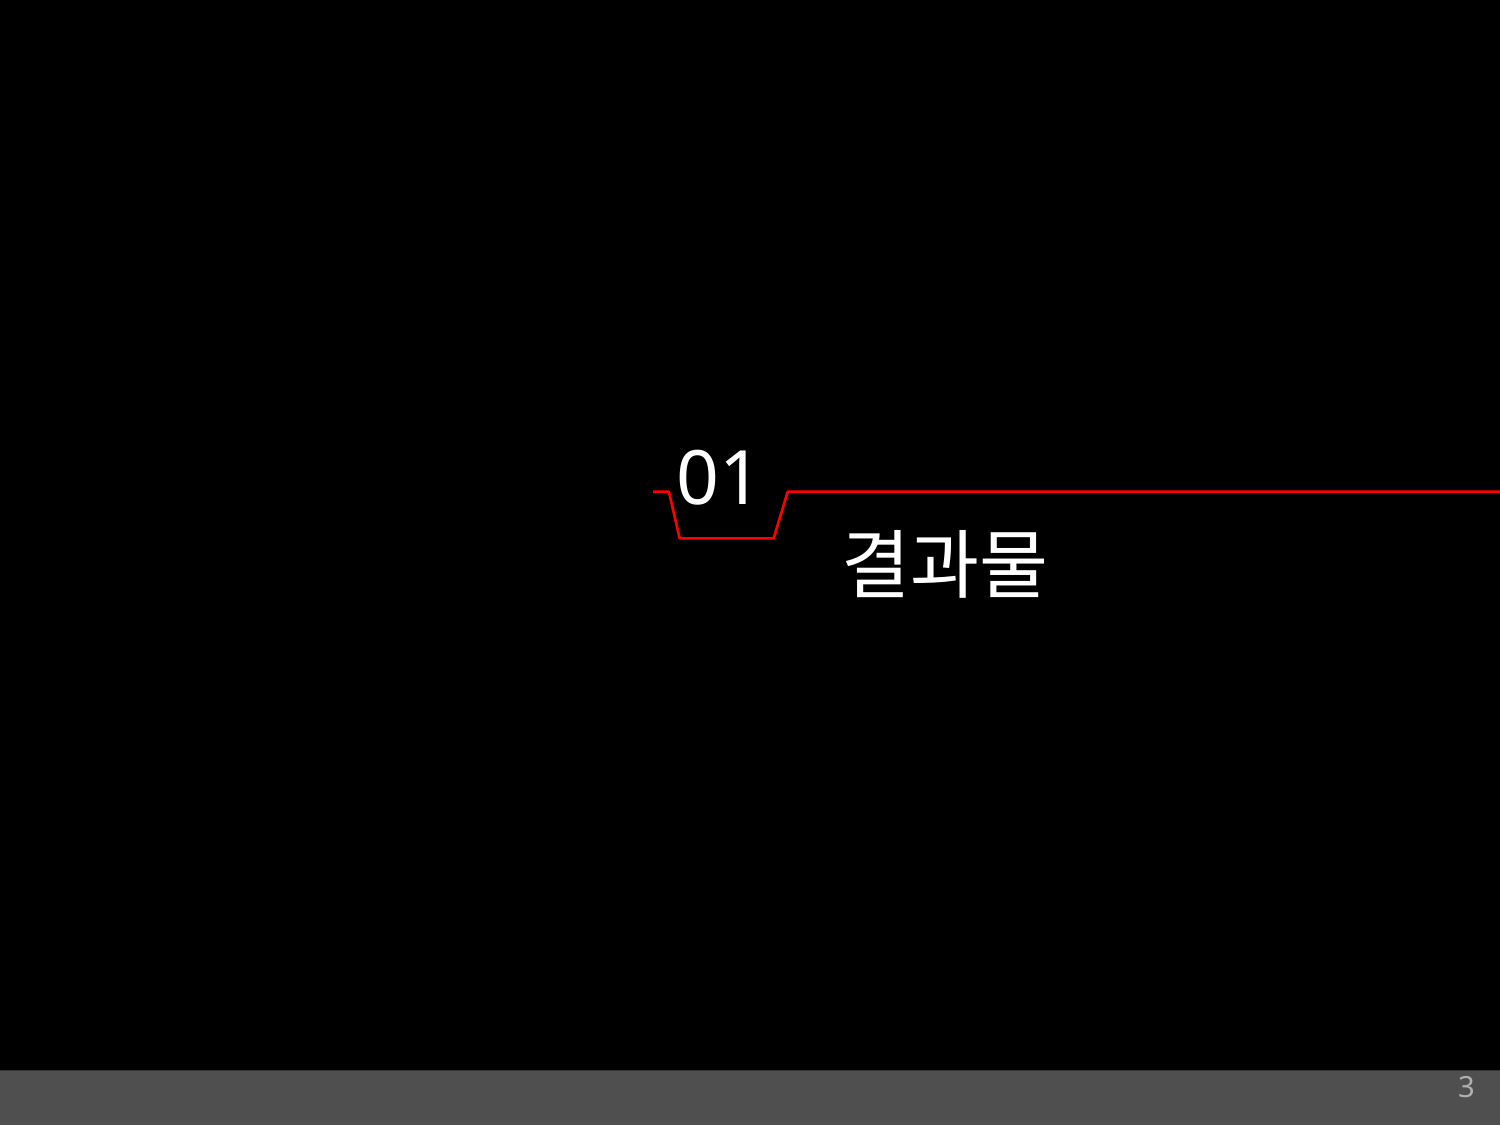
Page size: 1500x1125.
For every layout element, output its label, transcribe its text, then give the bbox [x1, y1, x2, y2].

text_box [0, 1068, 1500, 1125]
text_box 결과물 [827, 510, 1064, 616]
text_box [674, 489, 1500, 541]
text_box 01 [662, 422, 778, 527]
text_box [653, 489, 662, 494]
slide_number 3 [1139, 1058, 1490, 1119]
